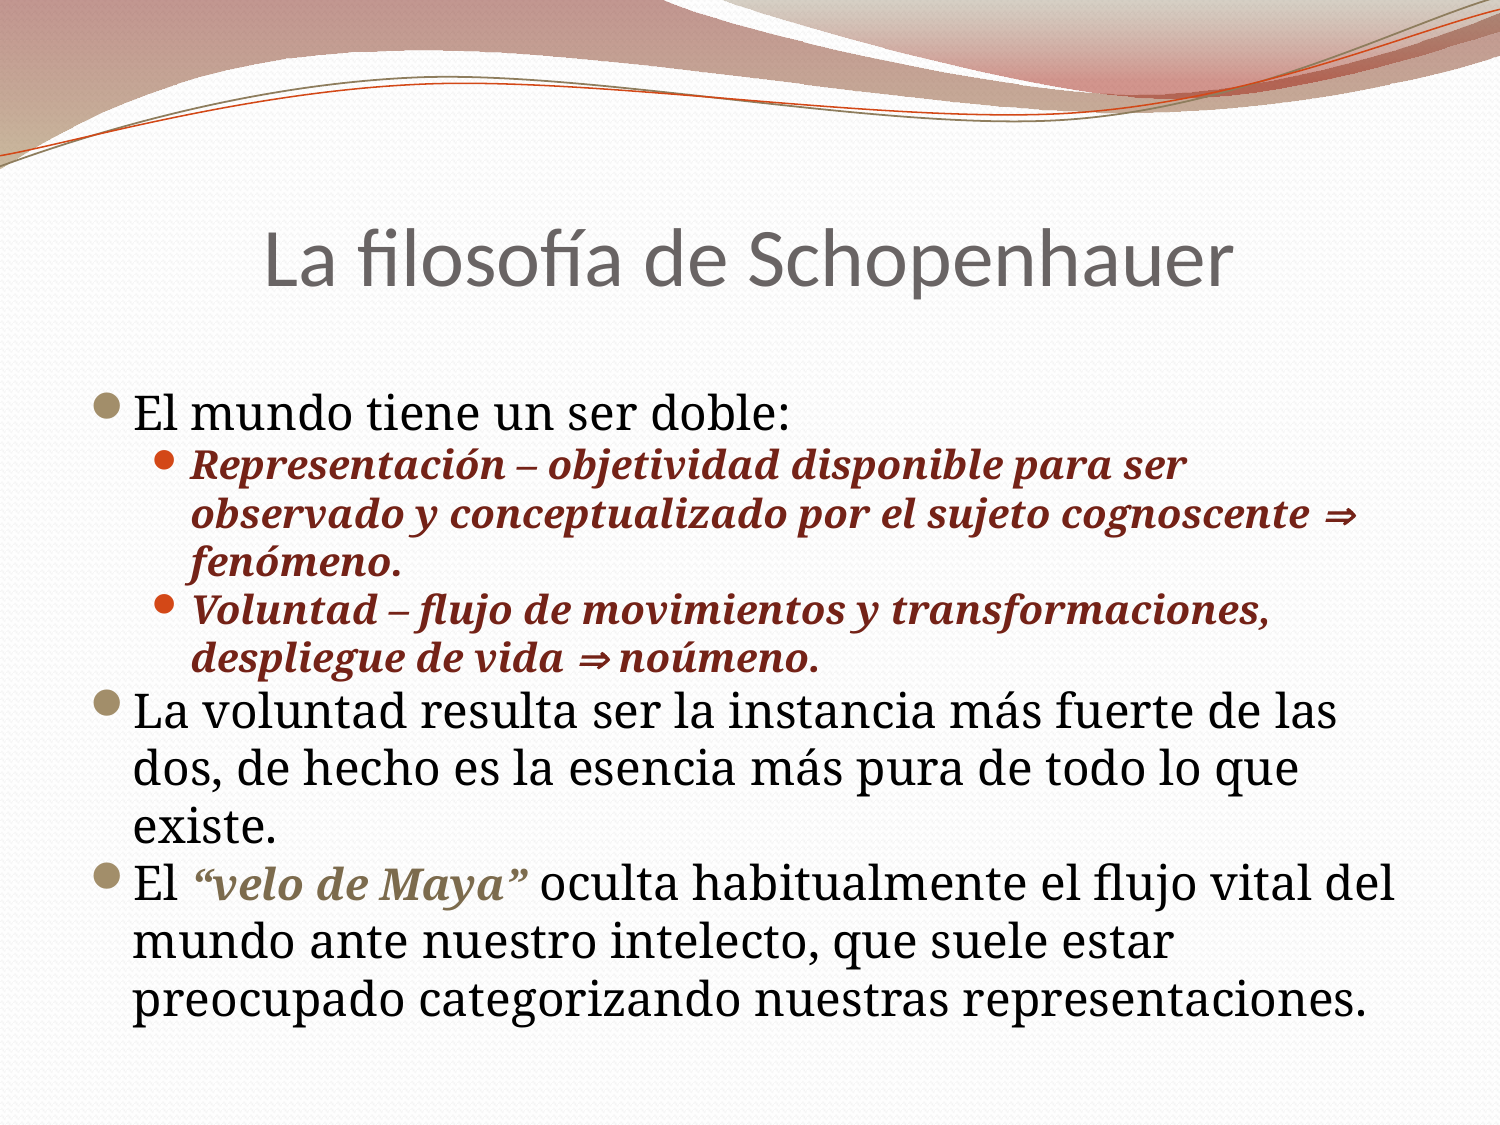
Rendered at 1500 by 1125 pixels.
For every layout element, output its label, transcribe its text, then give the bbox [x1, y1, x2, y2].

title La filosofía de Schopenhauer [75, 115, 1425, 303]
list El mundo tiene un ser doble: Representación – objetividad disponible para ser observado y conceptualizado por el sujeto cognoscente  fenómeno. Voluntad – flujo de movimientos y transformaciones, despliegue de vida  noúmeno. La voluntad resulta ser la instancia más fuerte de las dos, de hecho es la esencia más pura de todo lo que existe. El “velo de Maya” oculta habitualmente el flujo vital del mundo ante nuestro intelecto, que suele estar preocupado categorizando nuestras representaciones. [75, 317, 1425, 1038]
